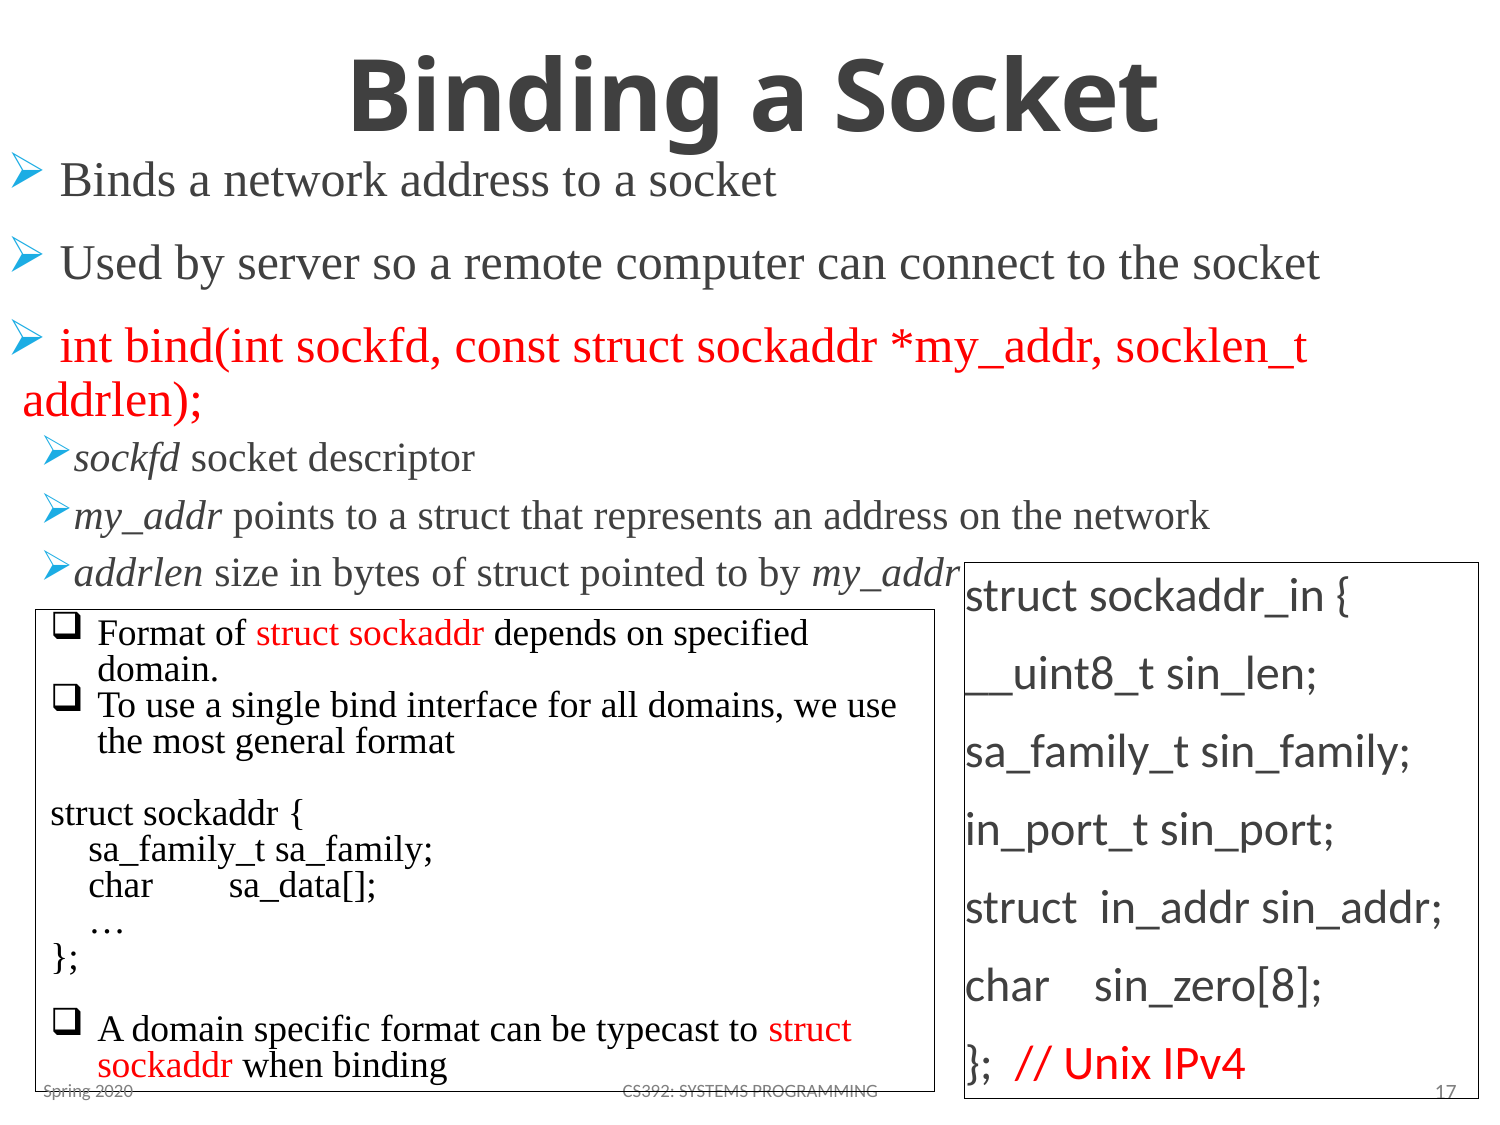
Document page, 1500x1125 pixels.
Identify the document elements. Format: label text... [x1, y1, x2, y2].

list Binds a network address to a socket Used by server so a remote computer can connect to the socket int bind(int sockfd, const struct sockaddr *my_addr, socklen_t addrlen); sockfd socket descriptor my_addr points to a struct that represents an address on the network addrlen size in bytes of struct pointed to by my_addr [7, 145, 1451, 937]
footer CS392: Systems Programming [453, 1059, 1047, 1120]
text_box struct sockaddr_in { __uint8_t sin_len; sa_family_t sin_family; in_port_t sin_port; struct in_addr sin_addr; char sin_zero[8]; }; // Unix IPv4 [964, 562, 1479, 1099]
text_box Format of struct sockaddr depends on specified domain. To use a single bind interface for all domains, we use the most general format struct sockaddr { sa_family_t sa_family; char sa_data[]; … }; A domain specific format can be typecast to struct sockaddr when binding [35, 609, 935, 1092]
slide_number 17 [1310, 1060, 1472, 1121]
slide_number Spring 2020 [28, 1059, 333, 1120]
title Binding a Socket [135, 5, 1373, 145]
